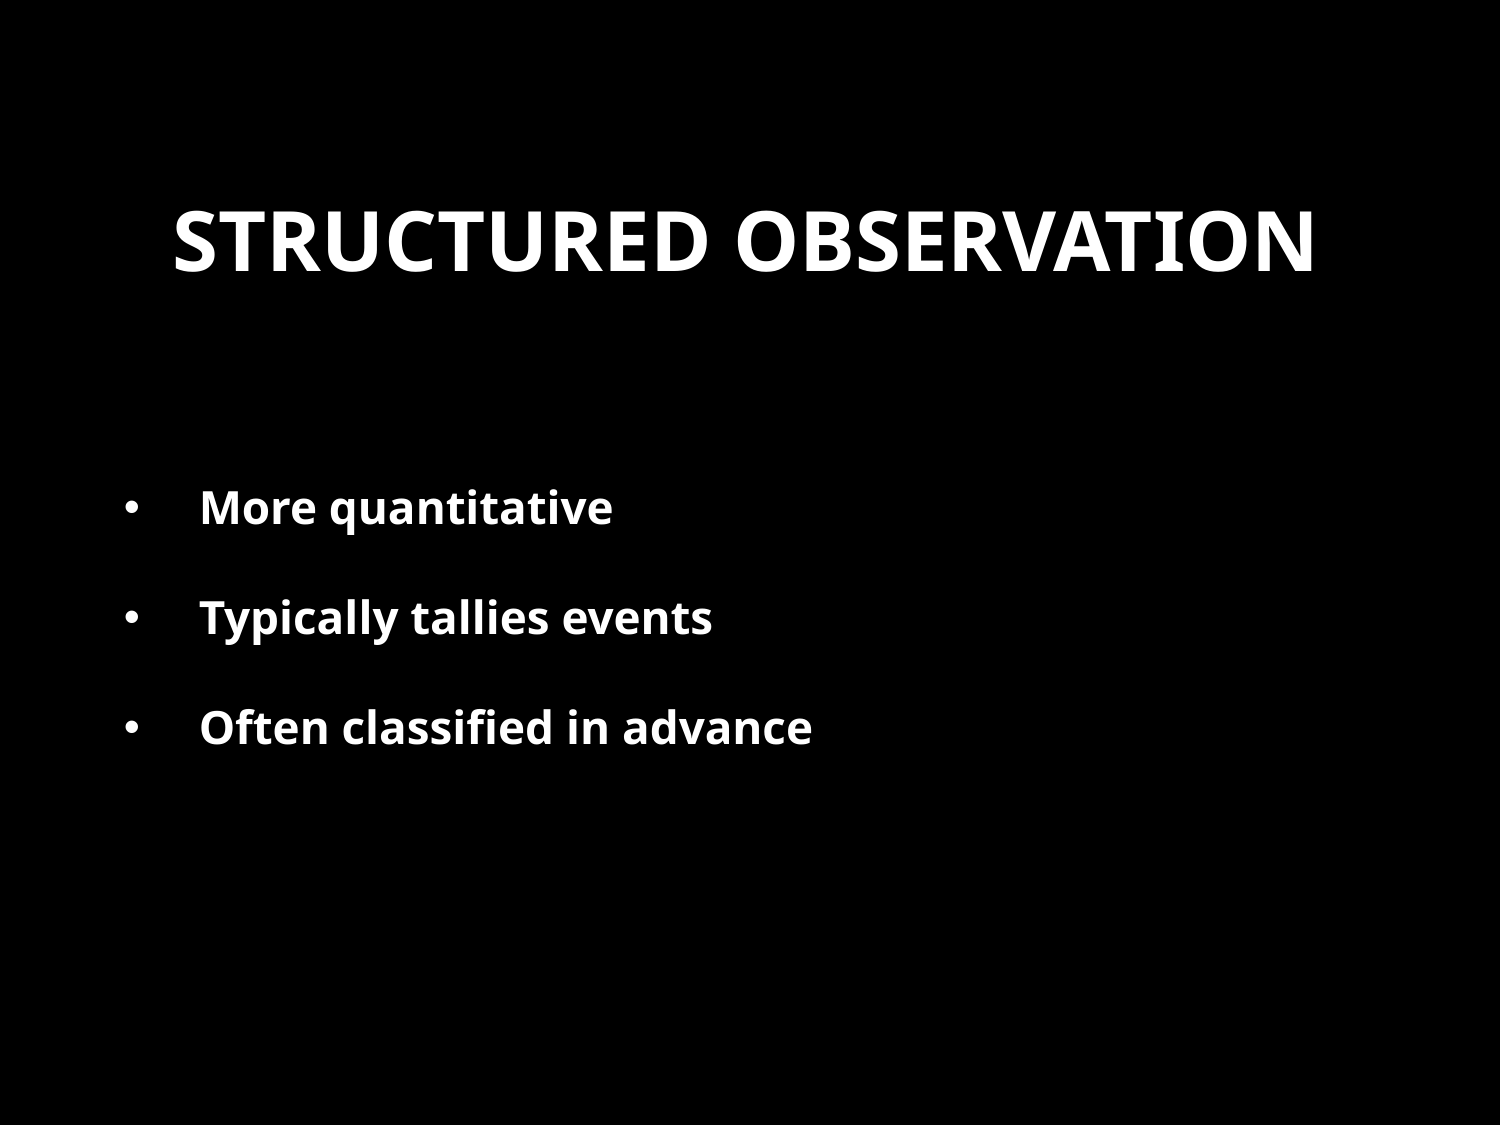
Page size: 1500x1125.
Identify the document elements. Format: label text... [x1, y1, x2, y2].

text_box More quantitative Typically tallies events Often classified in advance [108, 361, 1476, 817]
title Structured observation [108, 180, 1384, 345]
